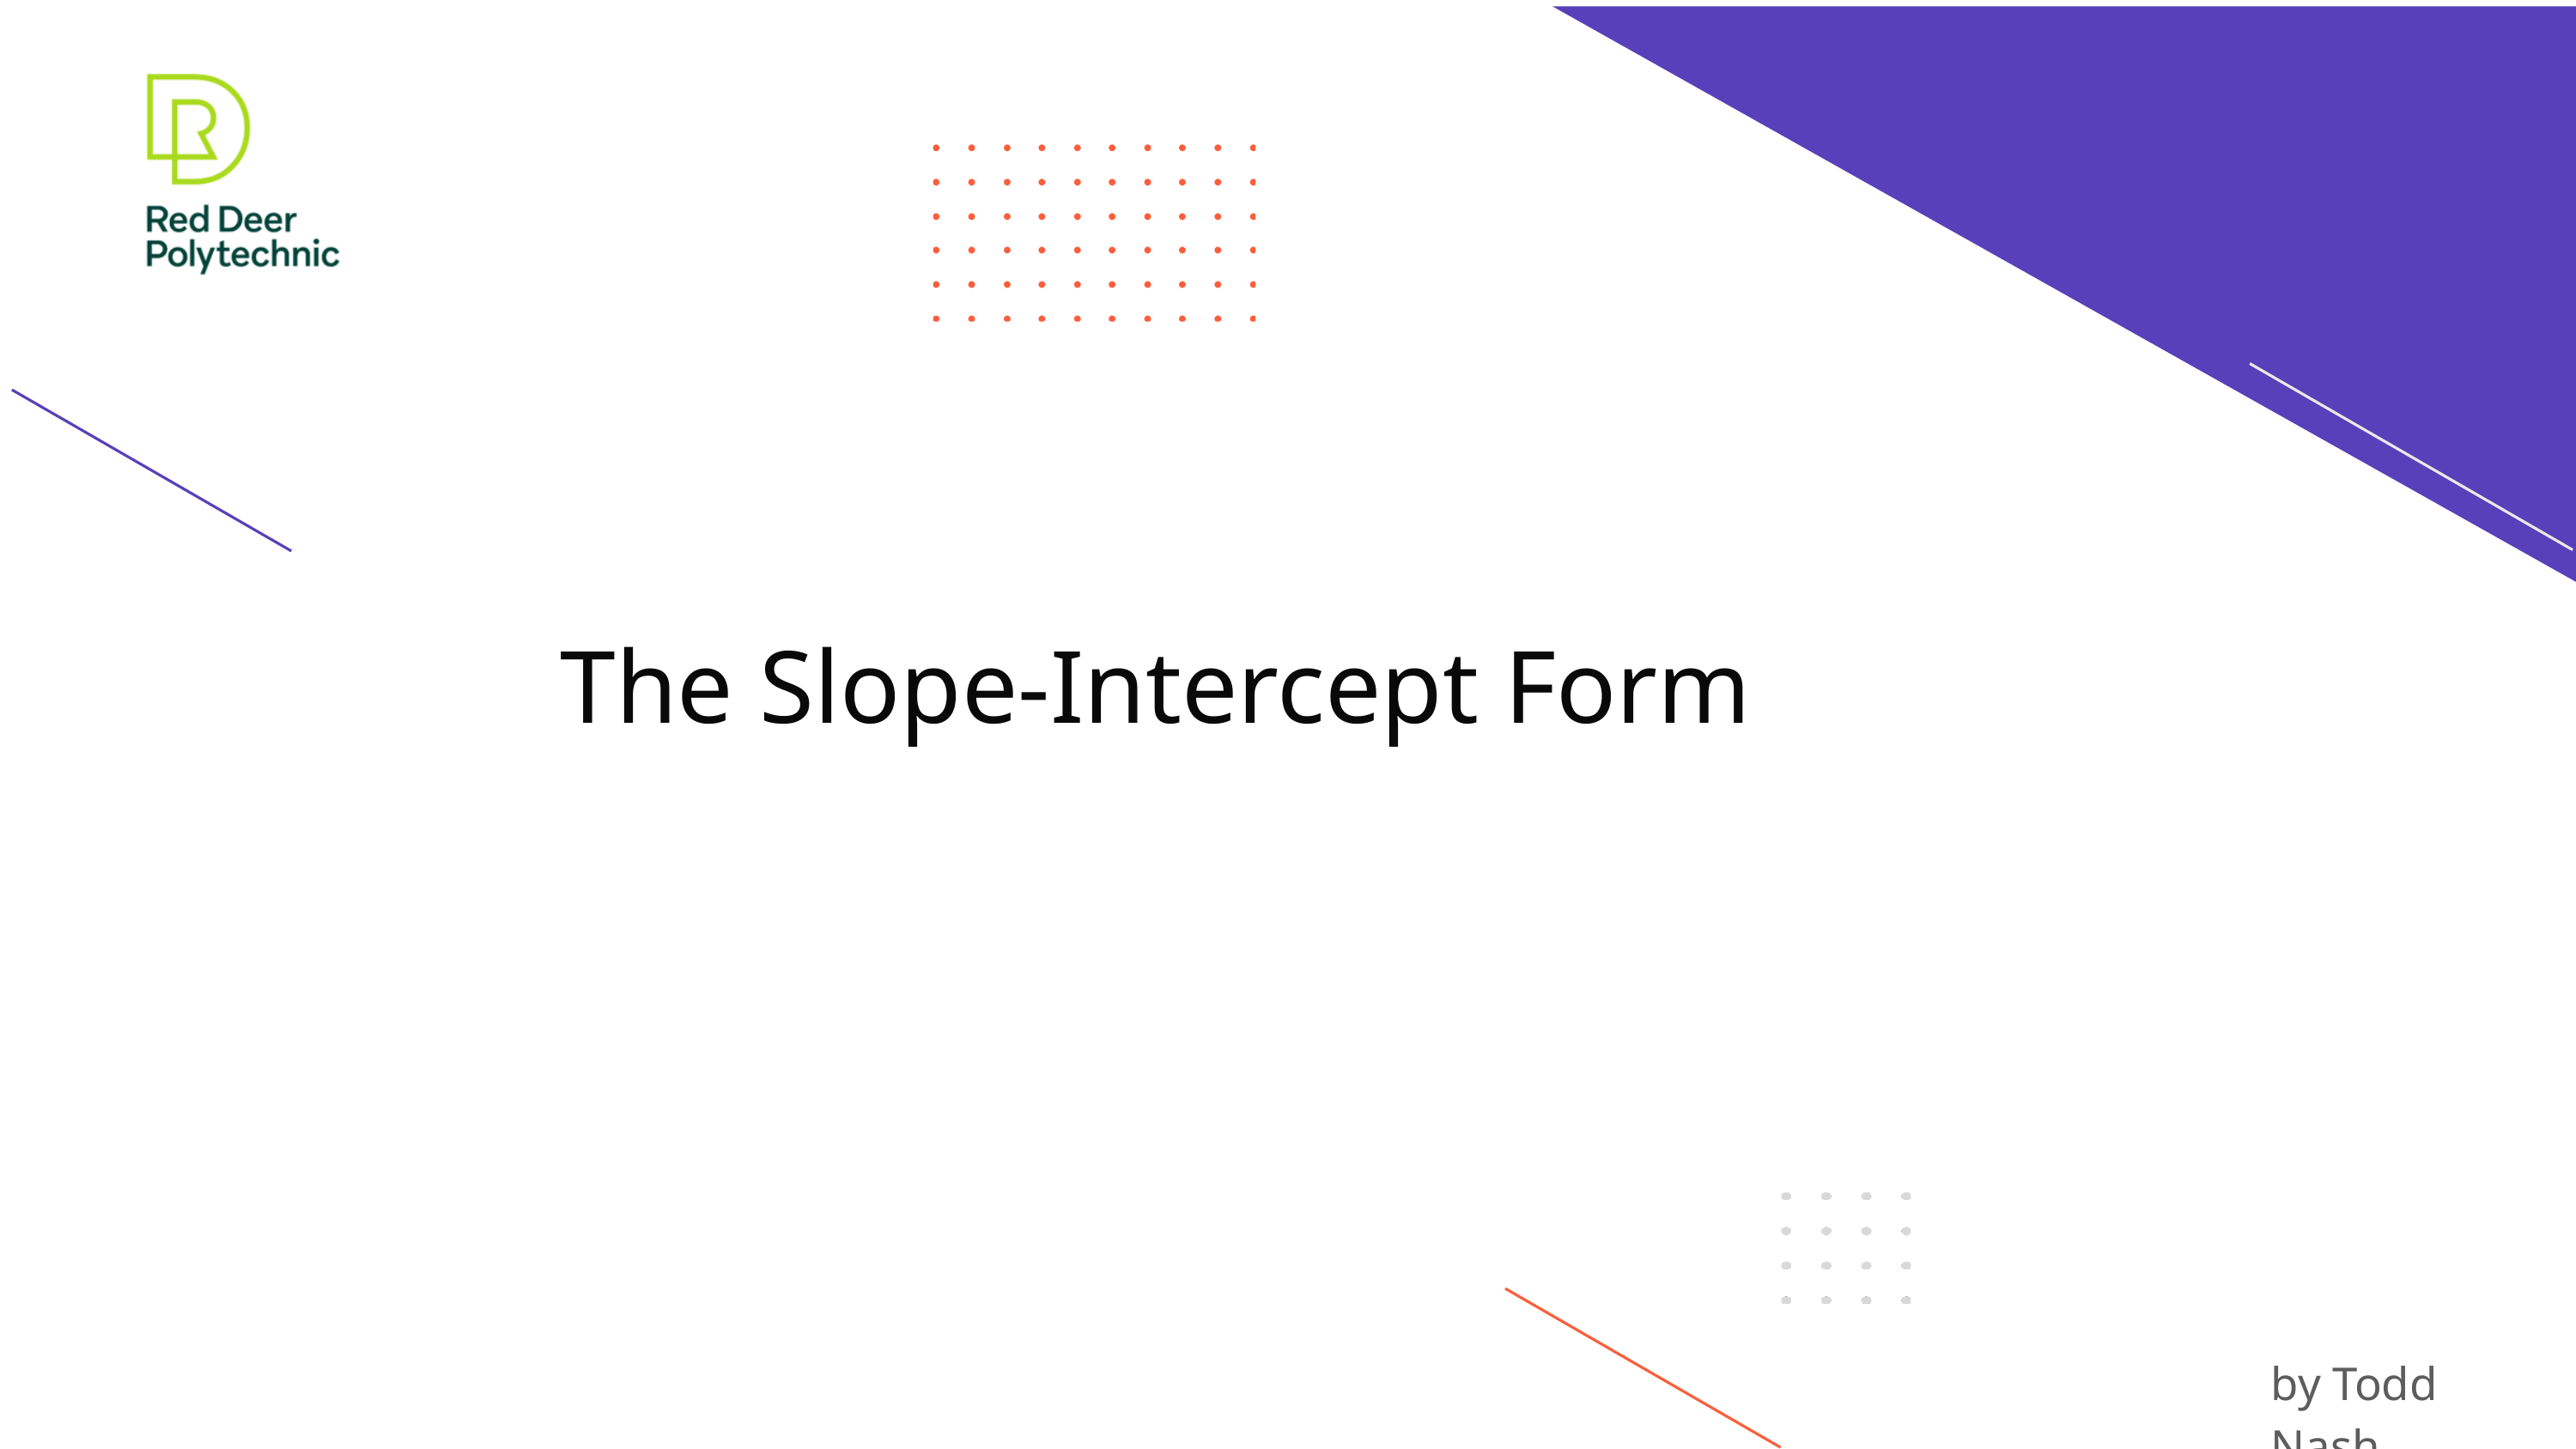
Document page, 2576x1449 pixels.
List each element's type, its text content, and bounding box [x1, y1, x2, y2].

text_box by Todd Nash [2270, 1345, 2552, 1449]
text_box [96, 27, 391, 322]
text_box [1552, 6, 2576, 583]
text_box [1781, 1192, 1911, 1304]
text_box [933, 144, 1256, 322]
text_box The Slope-Intercept Form [560, 639, 1782, 744]
